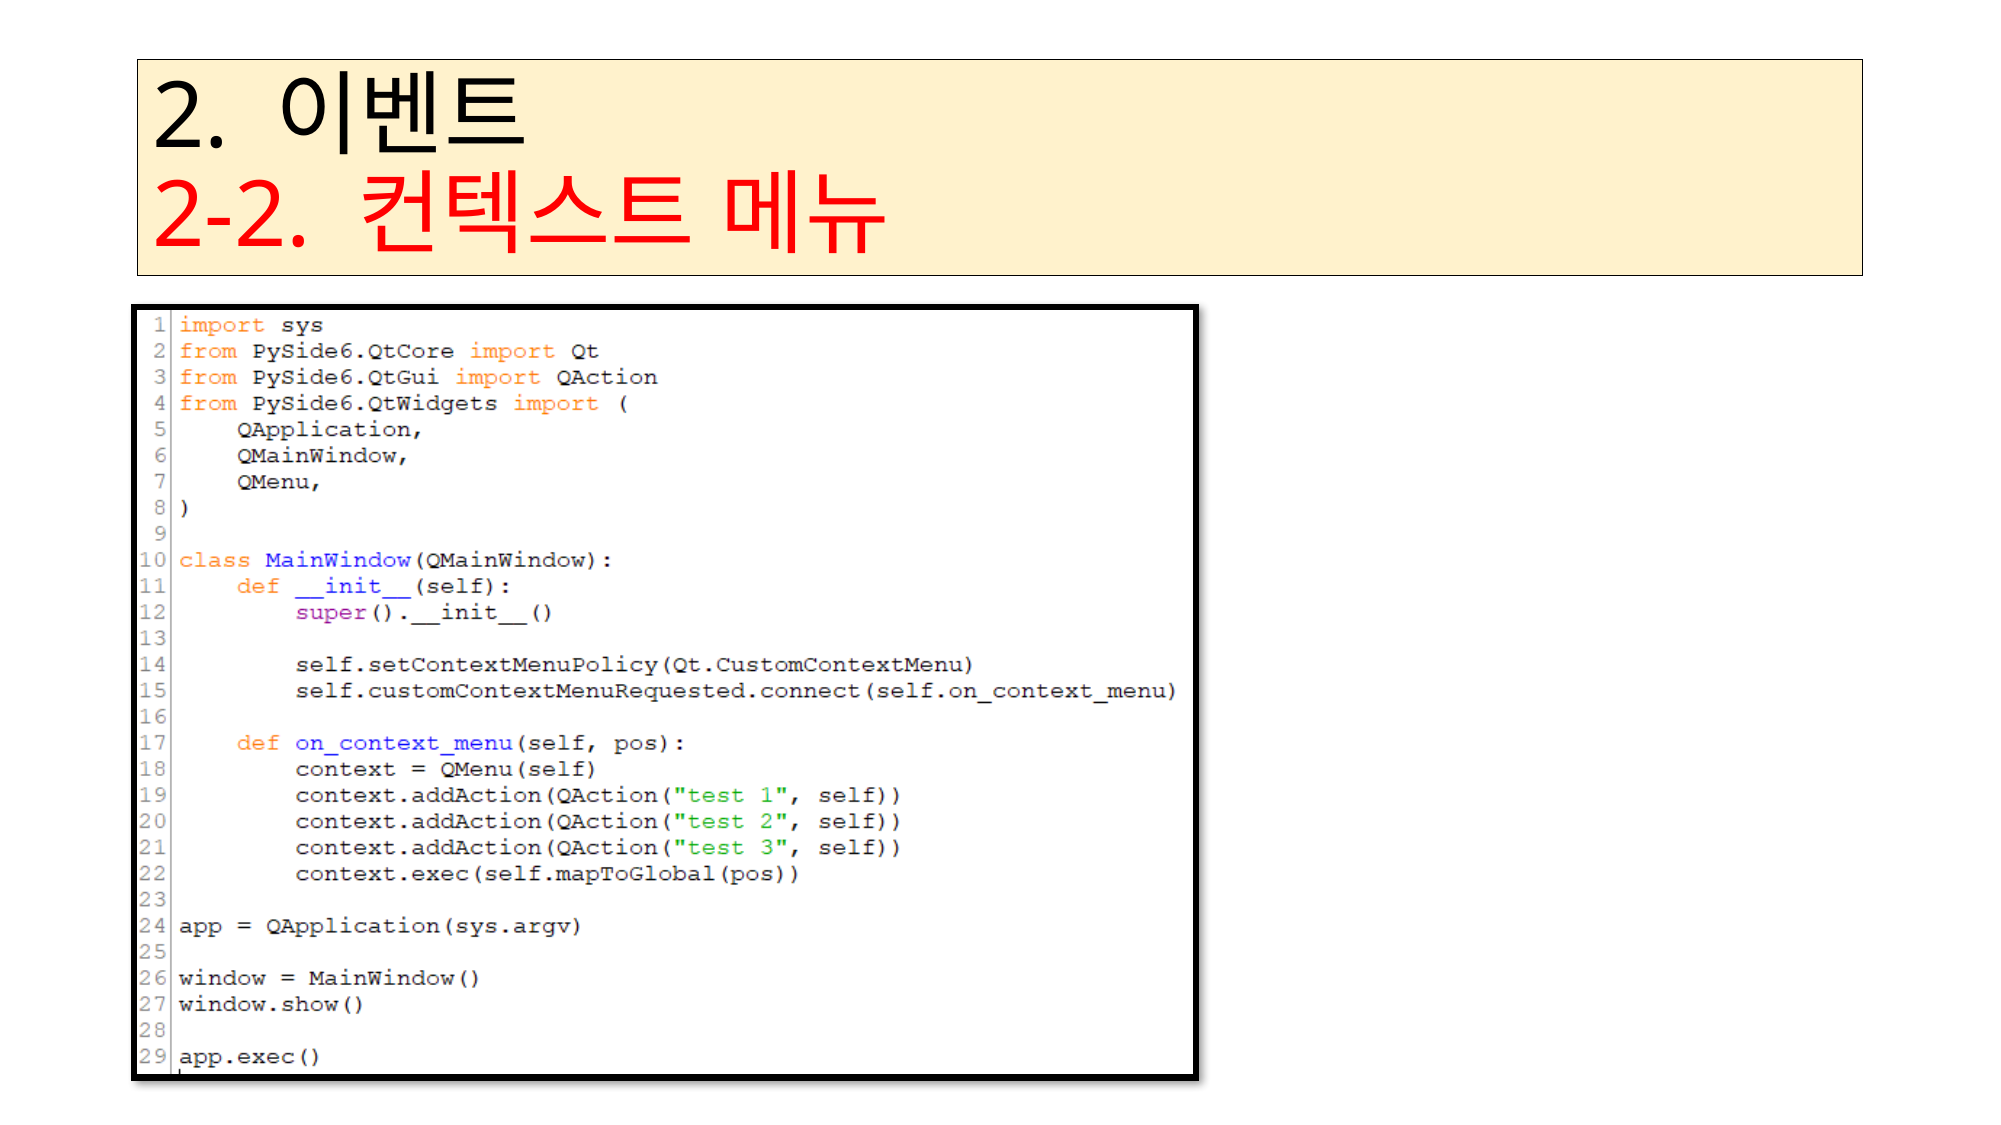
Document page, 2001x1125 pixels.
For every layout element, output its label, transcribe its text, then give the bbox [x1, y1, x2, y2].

title 2. 이벤트 2-2. 컨텍스트 메뉴 [137, 59, 1863, 276]
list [137, 310, 1194, 1075]
